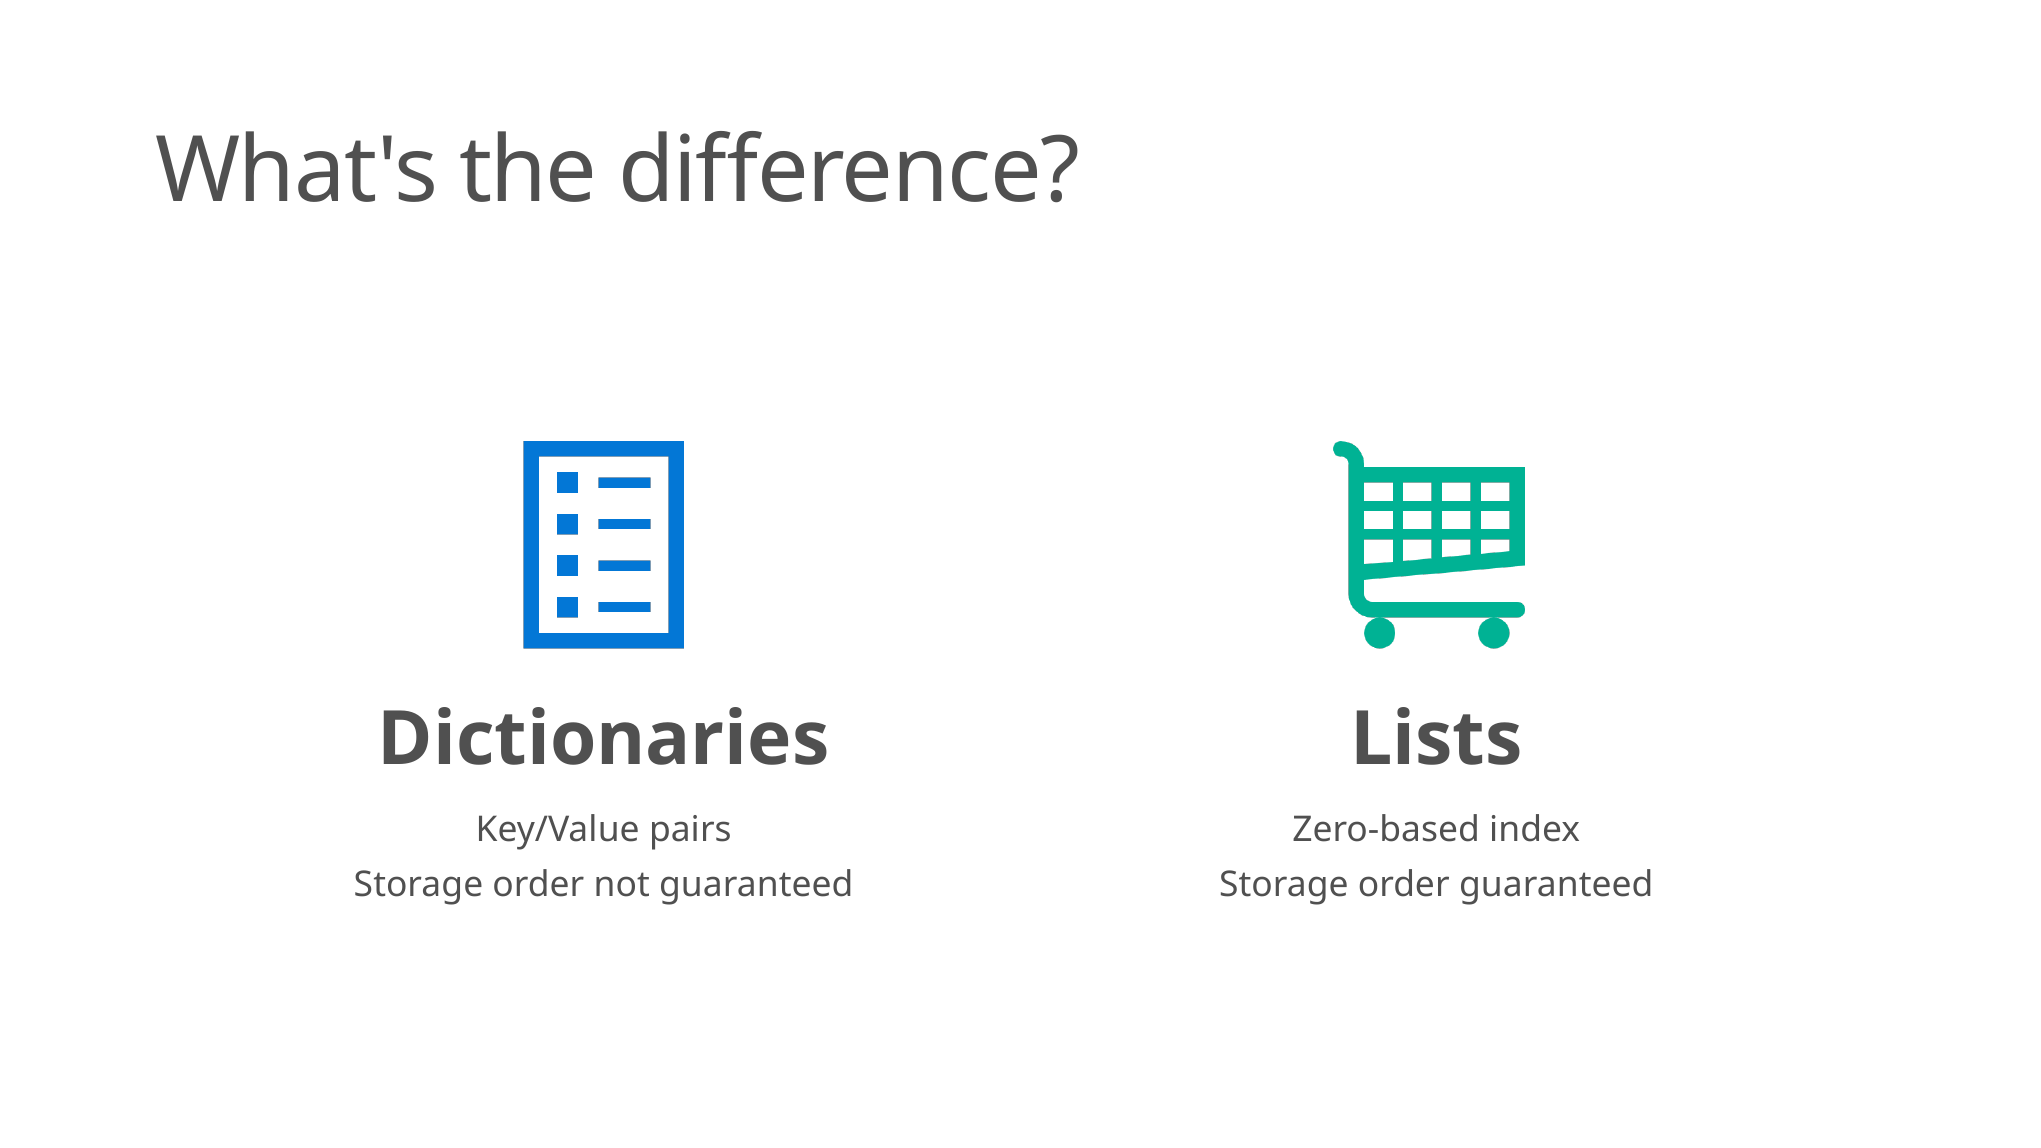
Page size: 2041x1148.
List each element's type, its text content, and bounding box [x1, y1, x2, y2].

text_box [139, 305, 1901, 1034]
title What's the difference? [140, 61, 1900, 283]
